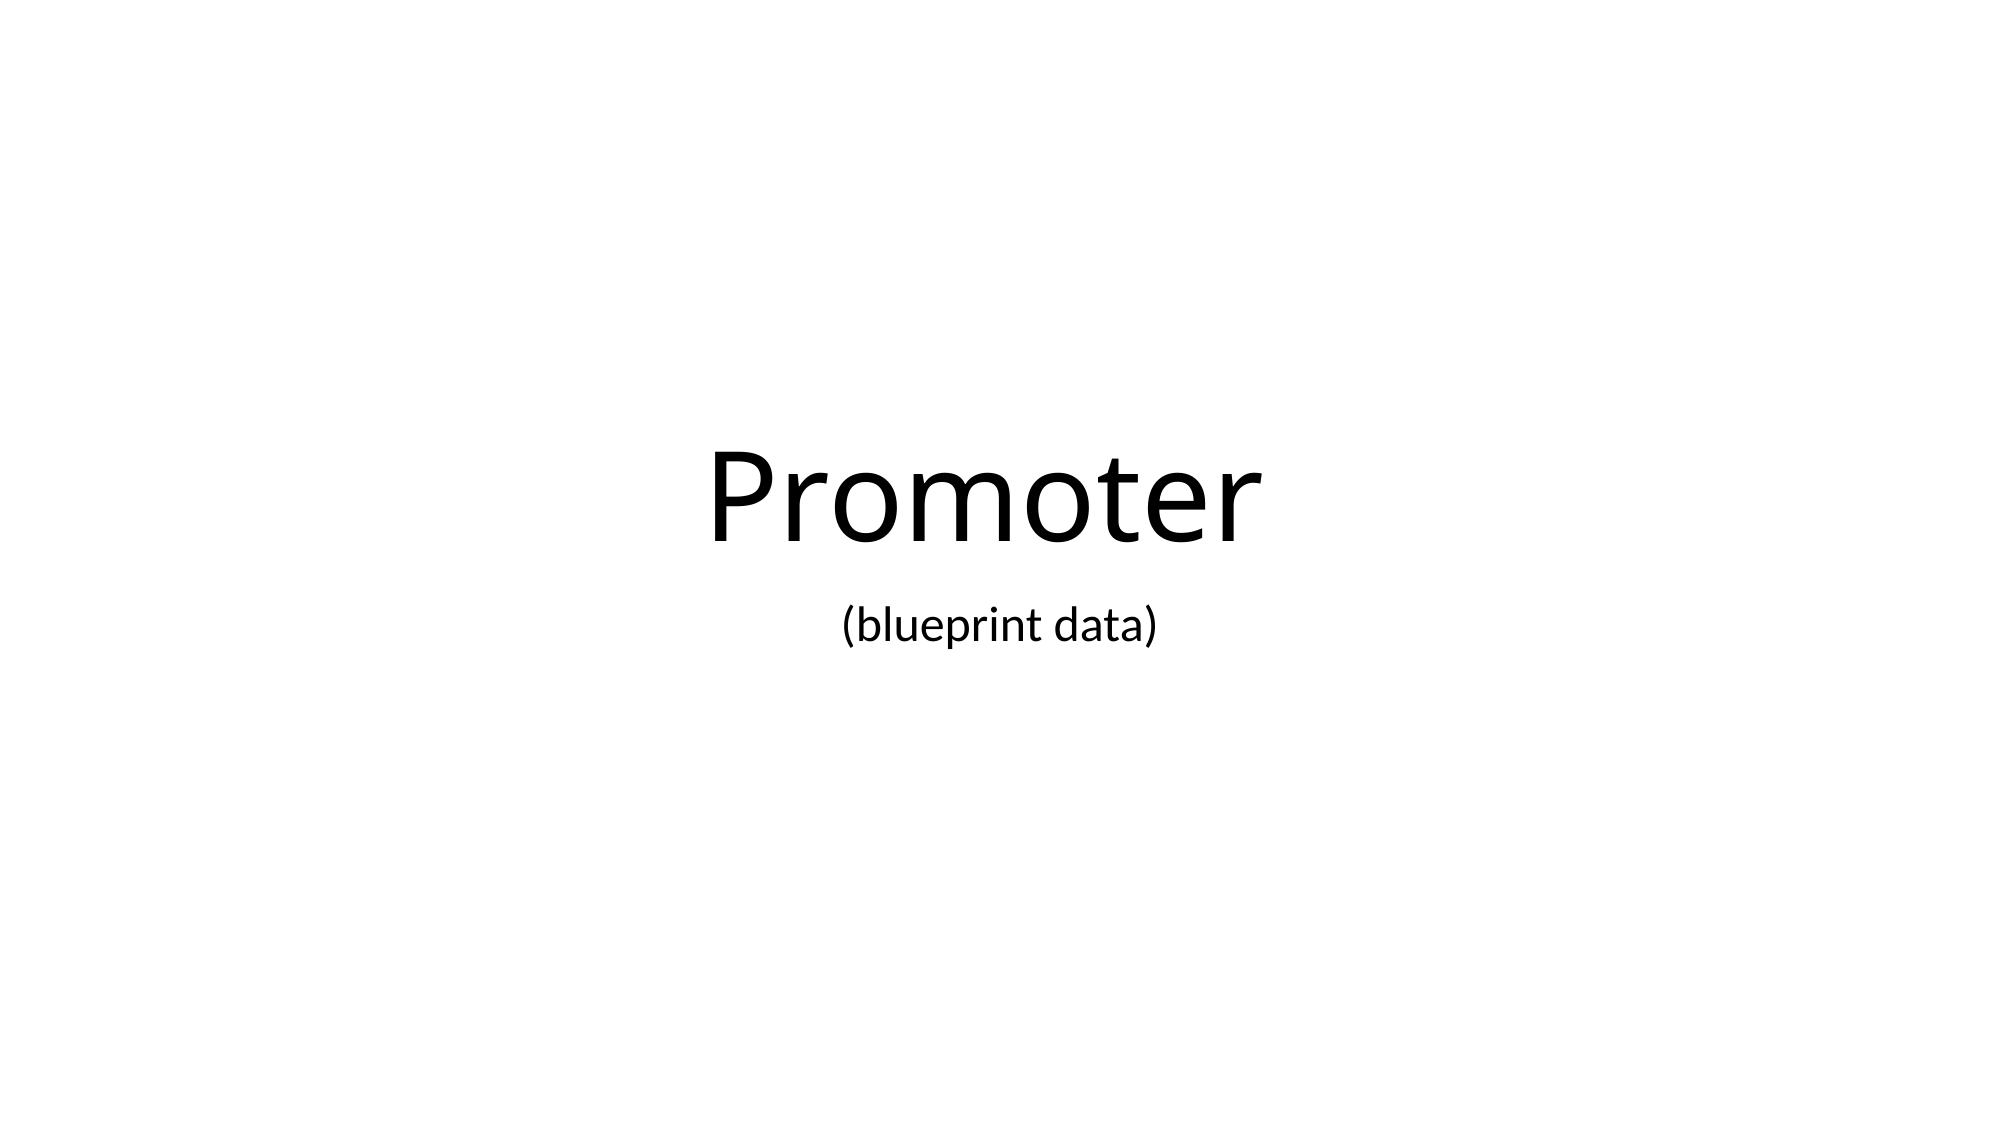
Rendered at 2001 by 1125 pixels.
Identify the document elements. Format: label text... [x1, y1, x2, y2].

subtitle (blueprint data) [249, 590, 1750, 863]
title Promoter [249, 184, 1750, 576]
